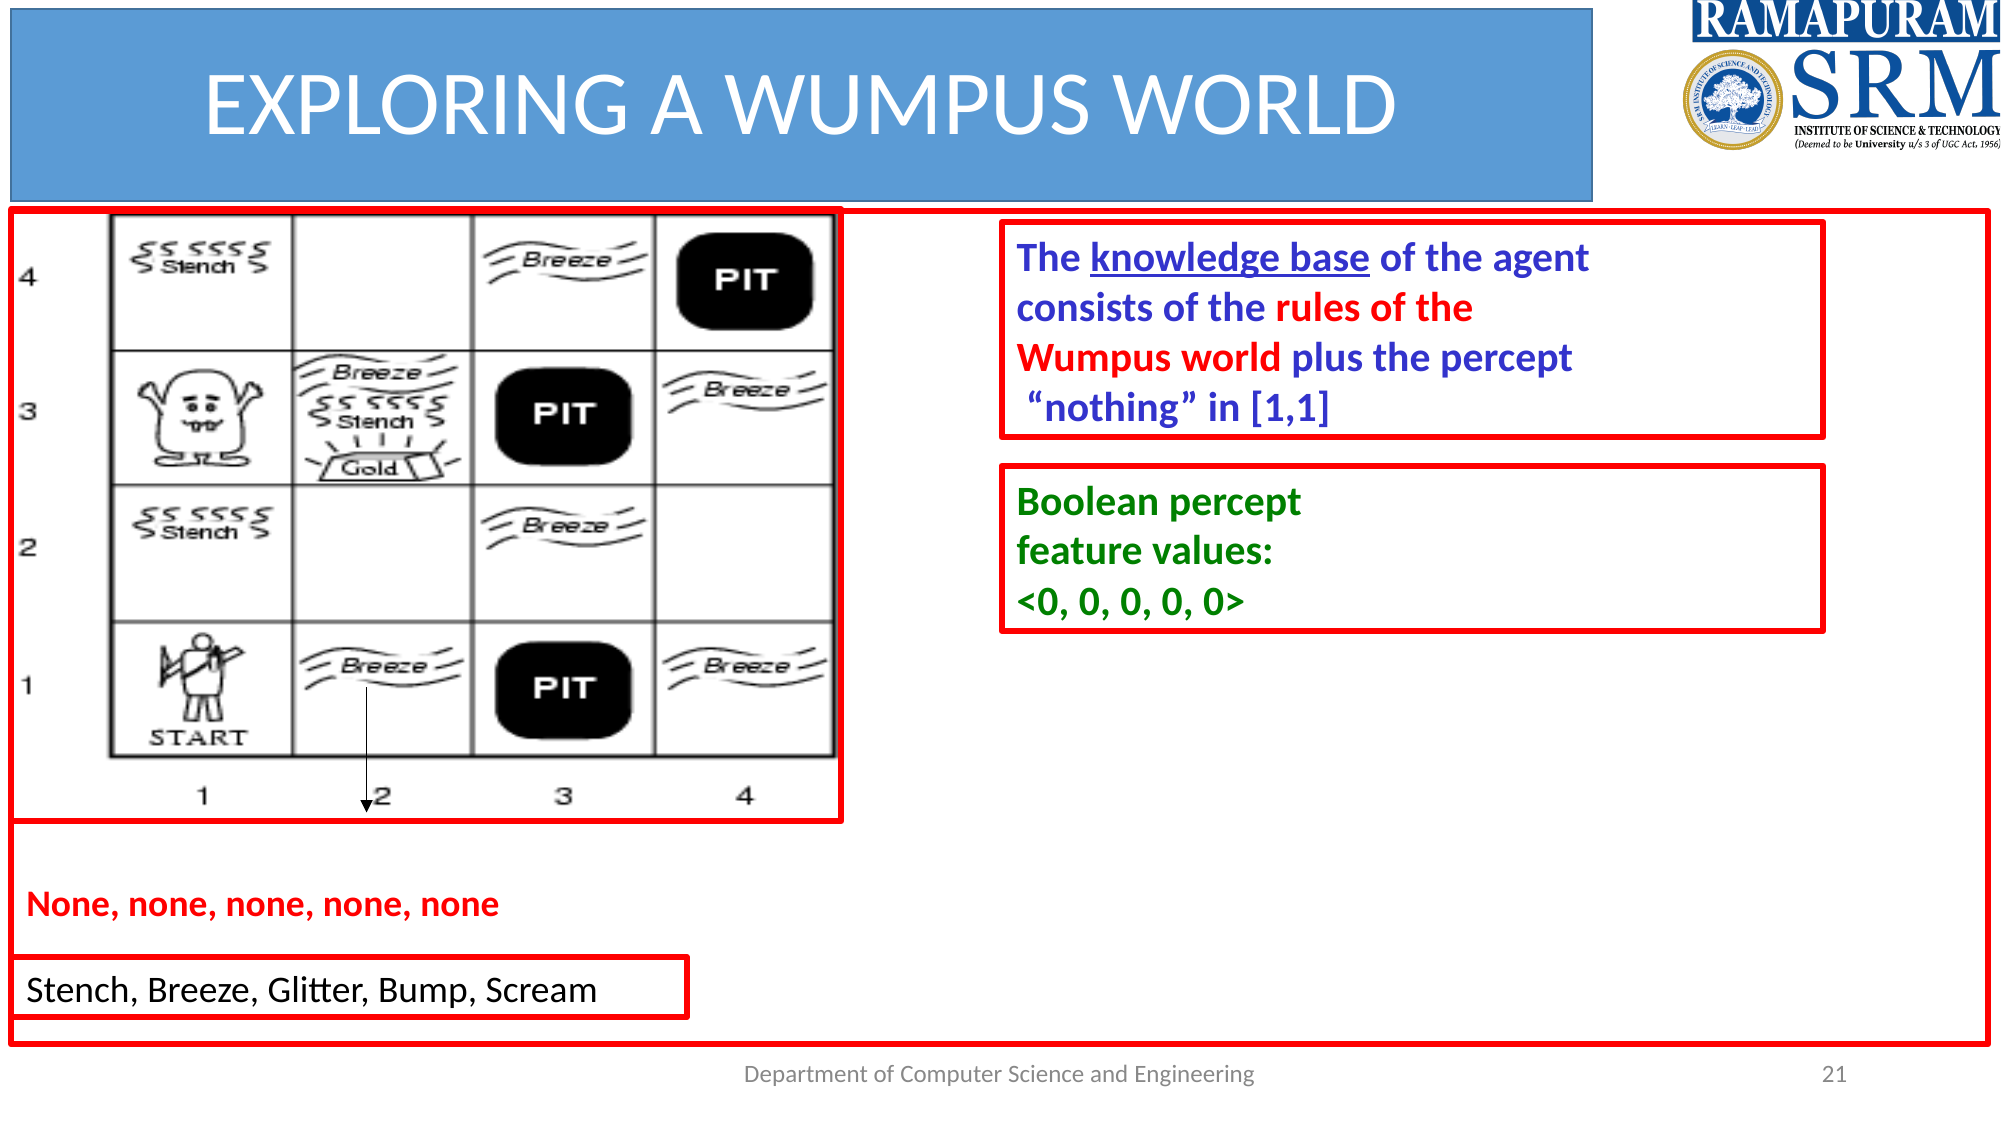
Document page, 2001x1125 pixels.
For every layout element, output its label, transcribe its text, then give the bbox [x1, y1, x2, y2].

text_box EXPLORING A WUMPUS WORLD [11, 9, 1592, 201]
picture [1621, 0, 2001, 169]
slide_number ‹#› [1412, 1045, 1863, 1103]
text_box [11, 211, 1988, 1045]
picture [13, 212, 839, 819]
footer Department of Computer Science and Engineering [662, 1045, 1338, 1103]
